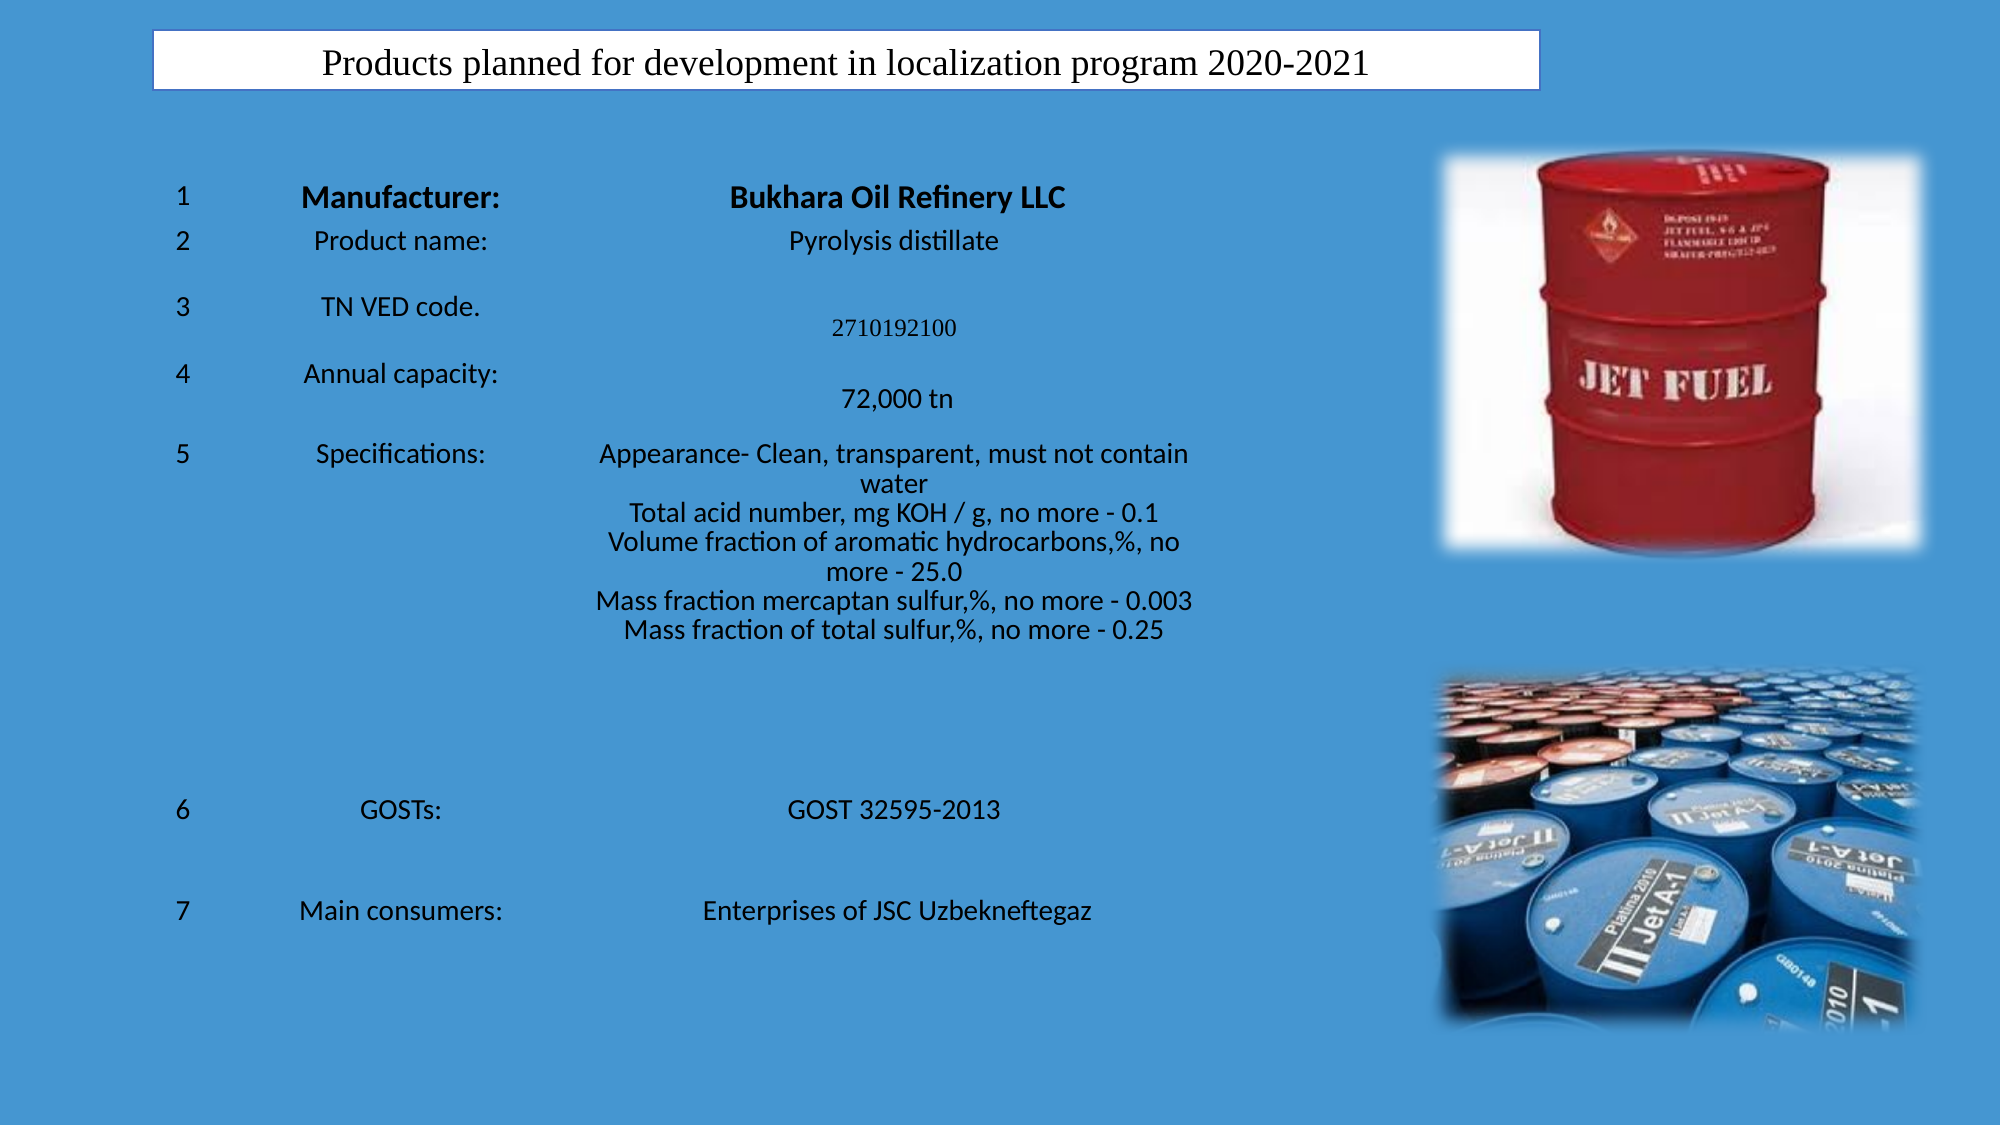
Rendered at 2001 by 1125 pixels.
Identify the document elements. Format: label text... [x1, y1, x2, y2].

picture [1426, 138, 1939, 566]
table_cell 3 [153, 293, 213, 360]
table_cell 72,000 tn [589, 360, 1199, 441]
table_cell 2710192100 [589, 293, 1199, 360]
table_cell Appearance- Clean, transparent, must not contain water Total acid number, mg KOH / g, no more - 0.1 Volume fraction of aromatic hydrocarbons,%, no more - 25.0 Mass fraction mercaptan sulfur,%, no more - 0.003 Mass fraction of total sulfur,%, no more - 0.25 [589, 441, 1199, 796]
text_box Products planned for development in localization program 2020-2021 [152, 29, 1541, 91]
table_header Bukhara Oil Refinery LLC [589, 182, 1199, 228]
table_cell GOSTs: [213, 796, 589, 898]
table_header Manufacturer: [213, 182, 589, 228]
table_cell 4 [153, 360, 213, 441]
table_cell GOST 32595-2013 [589, 796, 1199, 898]
table_cell 6 [153, 796, 213, 898]
table_cell Pyrolysis distillate [589, 228, 1199, 293]
table_cell 5 [153, 441, 213, 796]
table_cell Specifications: [213, 441, 589, 796]
table_header 1 [153, 182, 213, 228]
table_cell Enterprises of JSC Uzbekneftegaz [589, 898, 1199, 984]
table_cell Main consumers: [213, 898, 589, 984]
table_cell 2 [153, 228, 213, 293]
table_cell Annual capacity: [213, 360, 589, 441]
table_cell Product name: [213, 228, 589, 293]
picture [1426, 659, 1927, 1035]
table_cell 7 [153, 898, 213, 984]
table_cell TN VED code. [213, 293, 589, 360]
